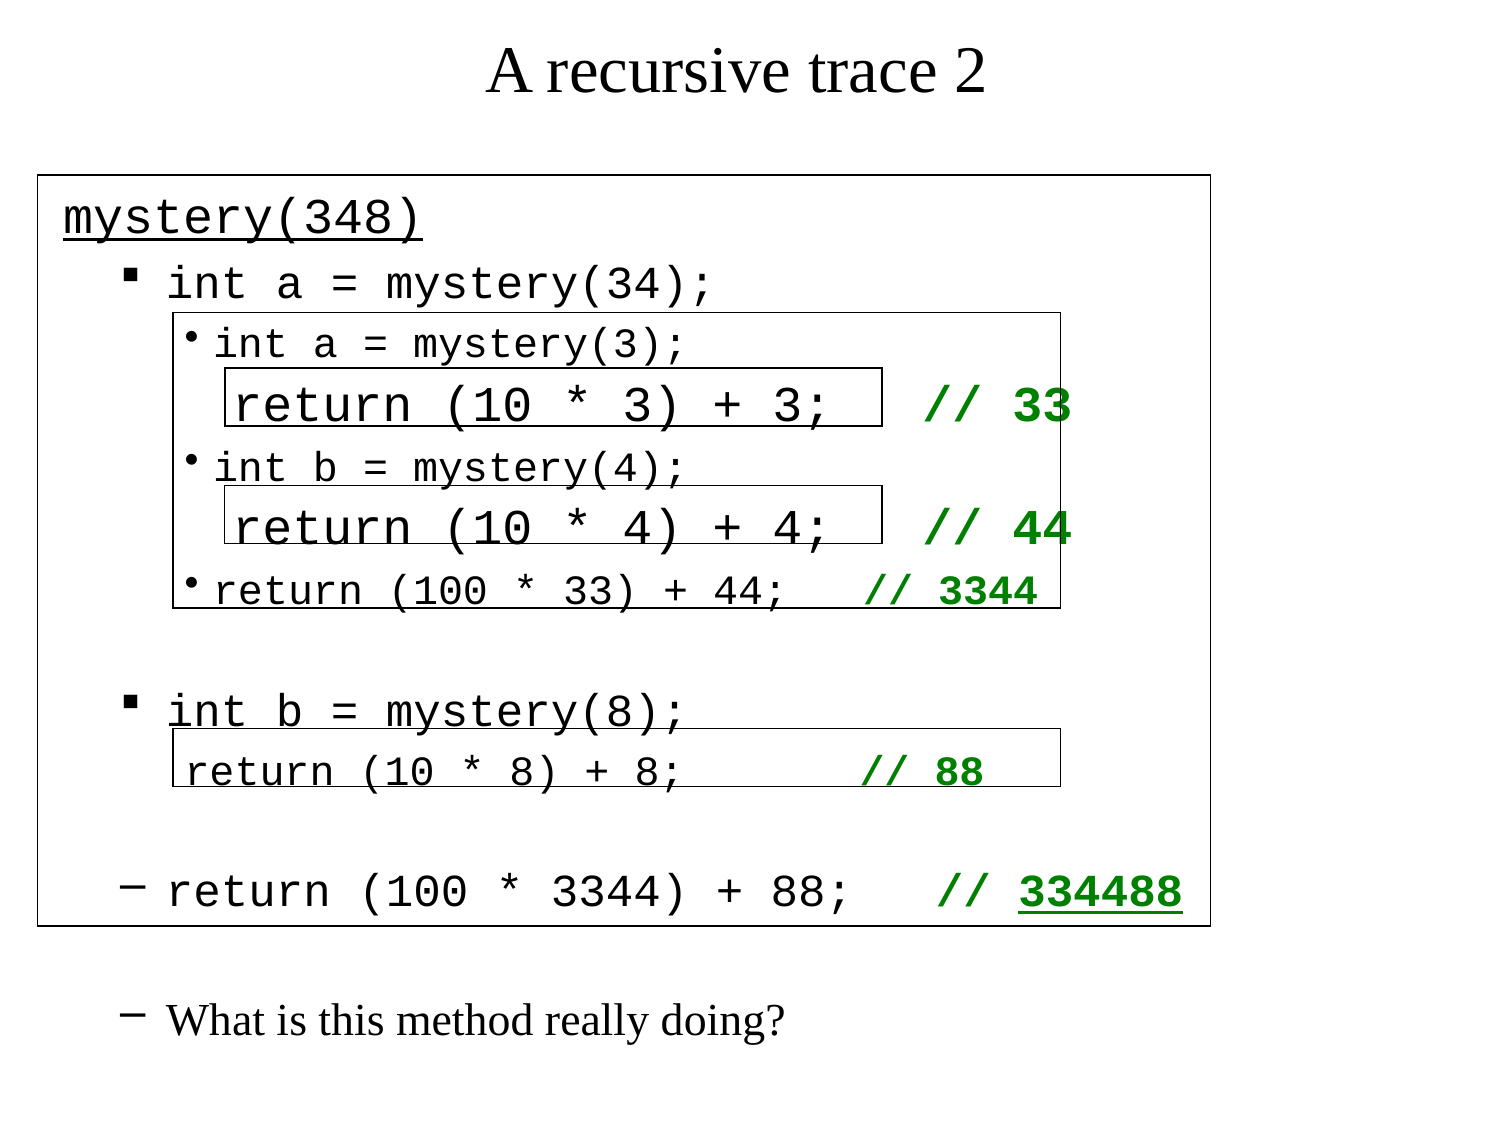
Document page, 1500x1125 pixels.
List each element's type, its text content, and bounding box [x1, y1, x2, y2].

title A recursive trace 2 [99, 7, 1375, 125]
text_box [37, 174, 1211, 926]
text_box mystery(348) int a = mystery(34); int a = mystery(3); return (10 * 3) + 3; // 33 int b = mystery(4); return (10 * 4) + 4; // 44 return (100 * 33) + 44; // 3344 int b = mystery(8); return (10 * 8) + 8; // 88 return (100 * 3344) + 88; // 334488 What is this method really doing? [48, 176, 1500, 1026]
